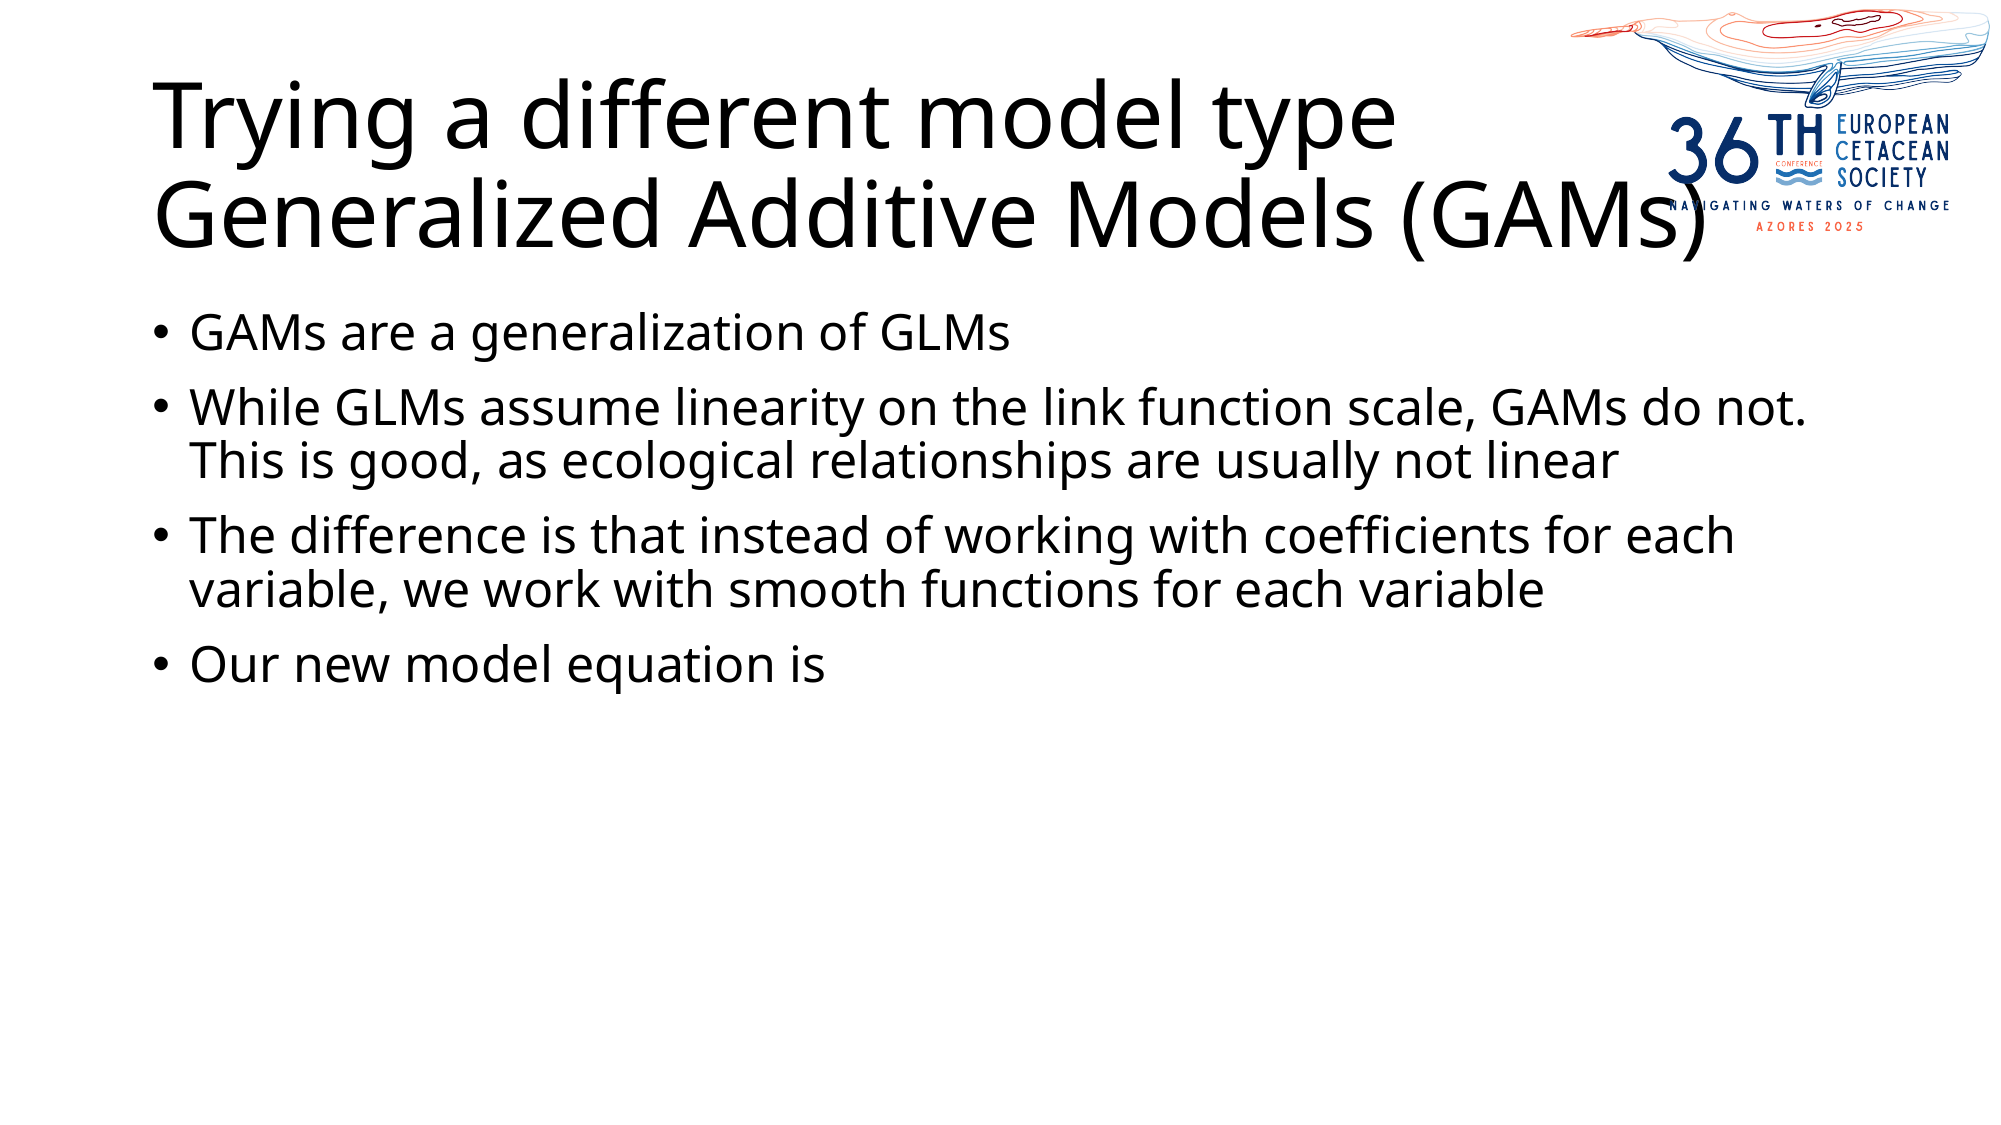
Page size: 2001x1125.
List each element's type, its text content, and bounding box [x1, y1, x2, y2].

title Trying a different model type Generalized Additive Models (GAMs) [137, 59, 1863, 278]
picture [1559, 0, 2000, 242]
